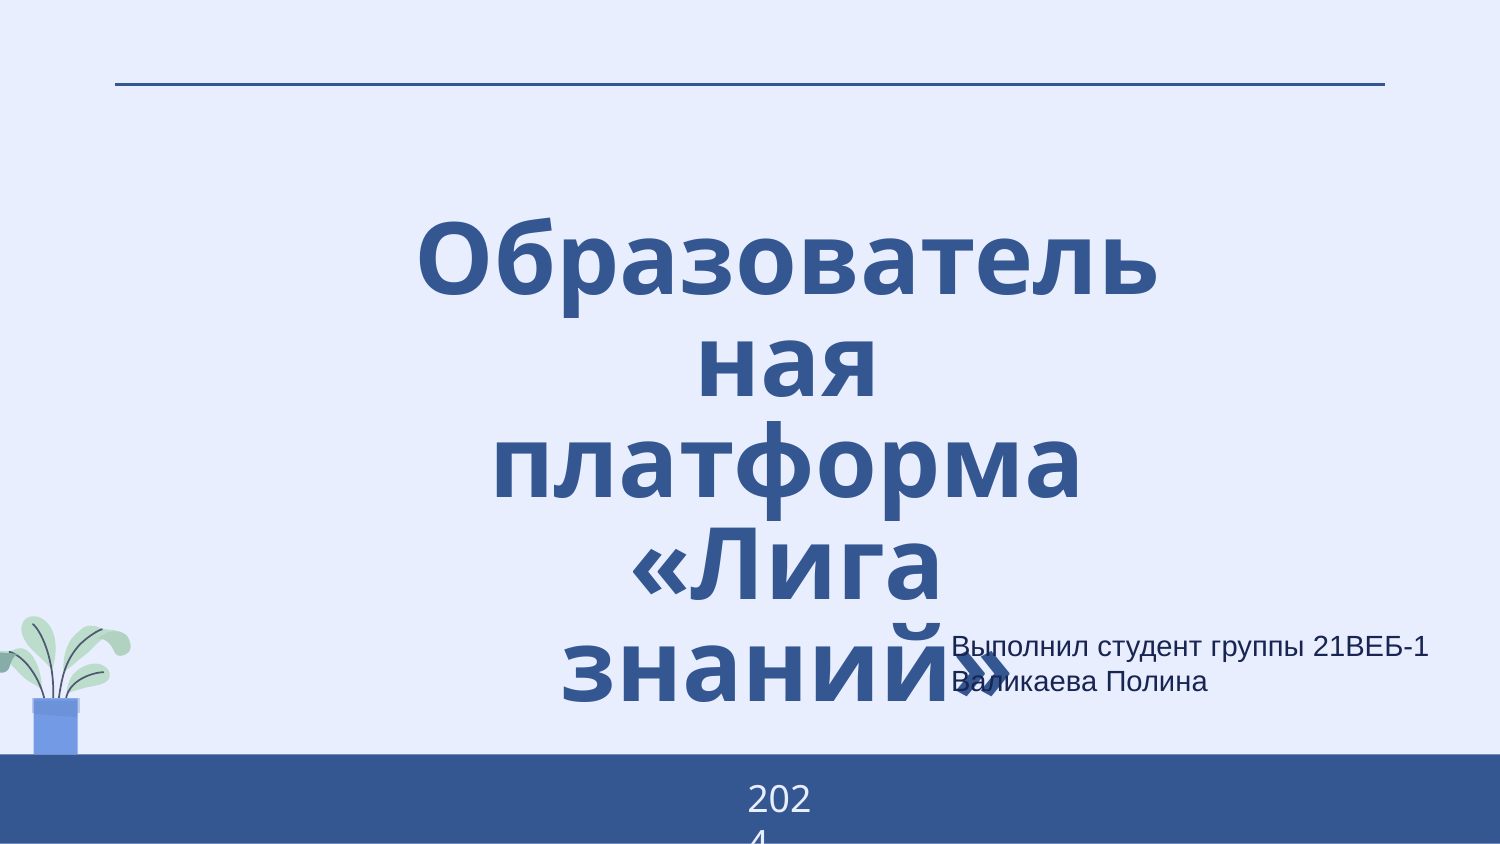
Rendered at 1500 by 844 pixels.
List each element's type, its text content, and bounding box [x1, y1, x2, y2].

text_box Выполнил студент группы 21ВЕБ-1 Валикаева Полина [936, 620, 1445, 705]
title Образовательная платформа «Лига знаний» [384, 197, 1191, 563]
text_box 2024 [732, 767, 843, 844]
